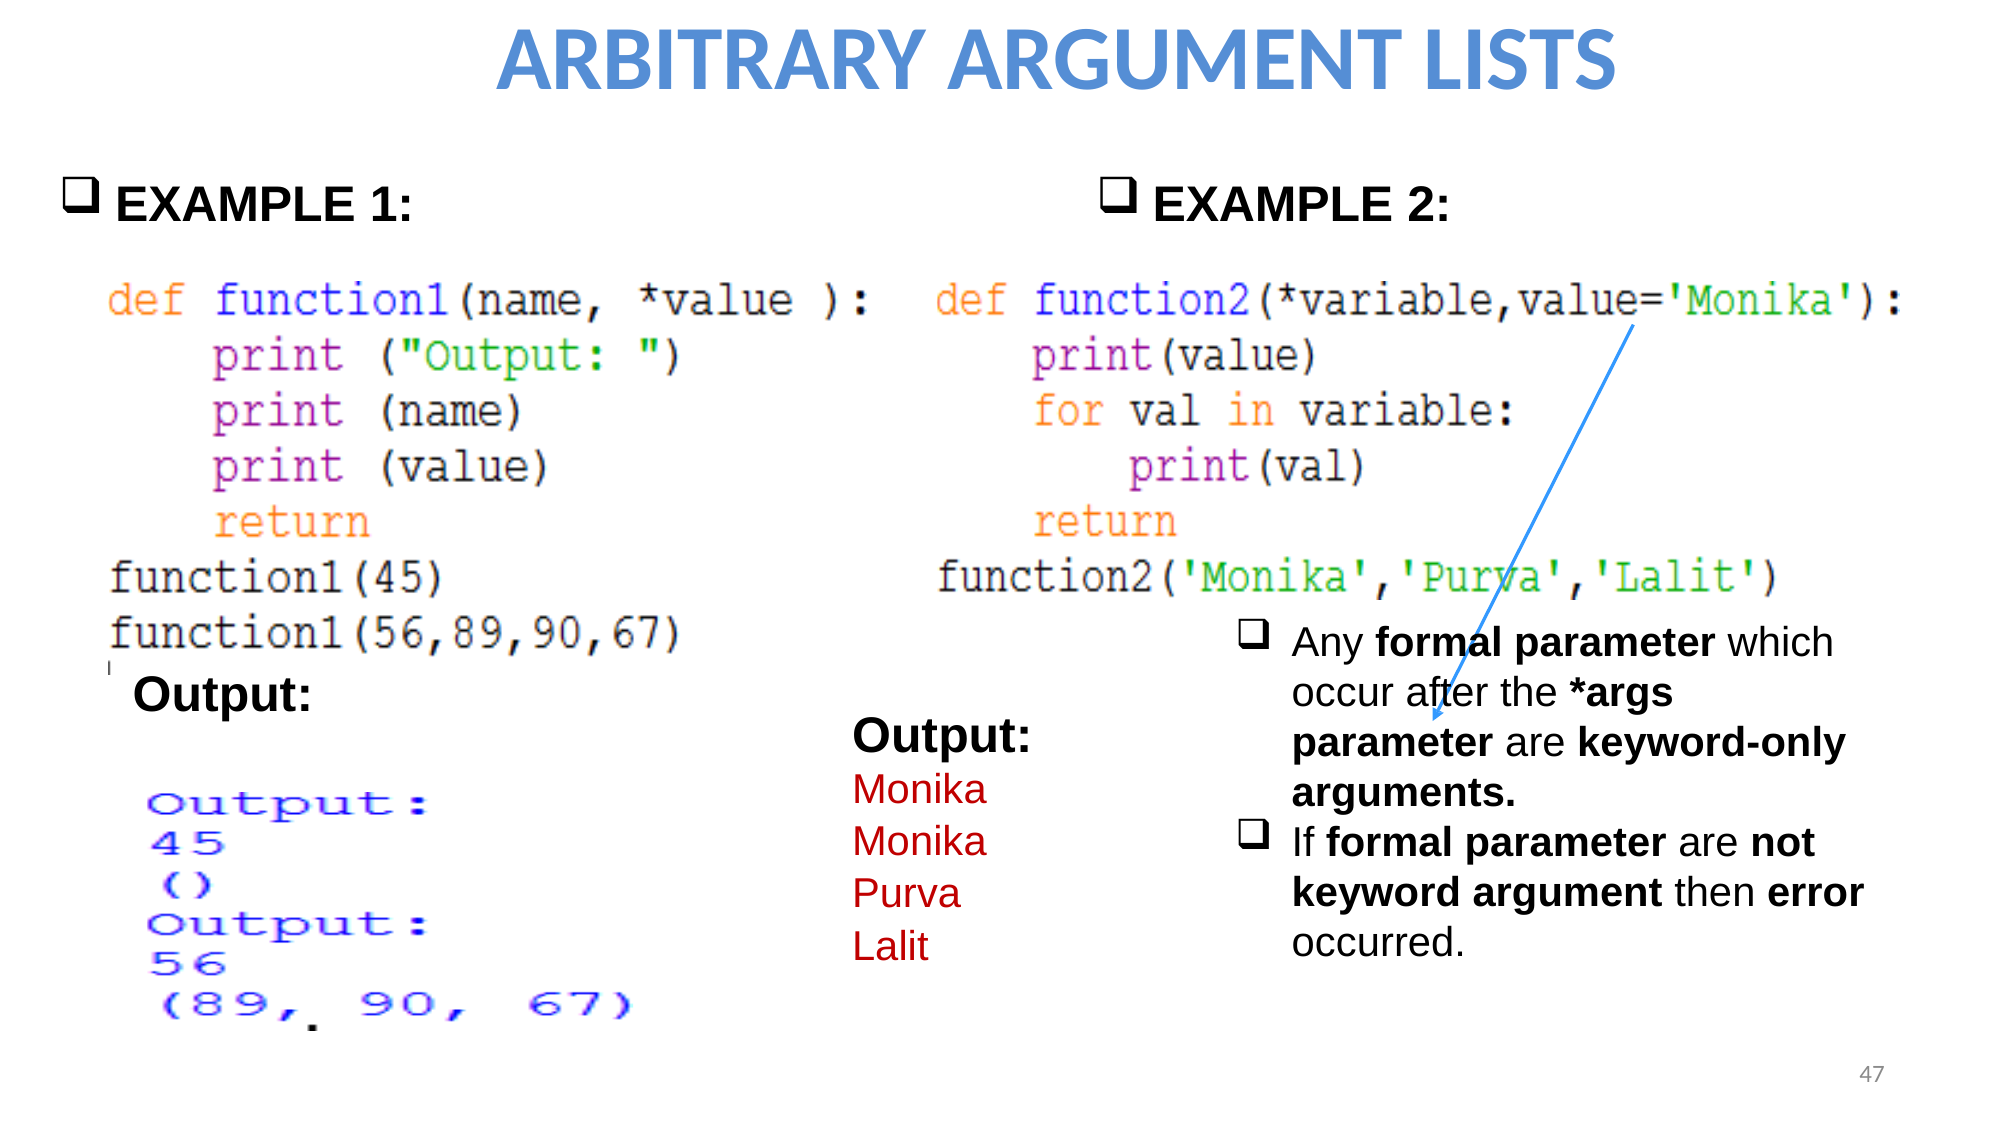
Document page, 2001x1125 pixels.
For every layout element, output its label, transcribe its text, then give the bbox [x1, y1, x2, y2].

slide_number 47 [1433, 1042, 1900, 1103]
text_box [1485, 323, 1635, 612]
text_box [108, 281, 867, 675]
text_box EXAMPLE 1: [56, 169, 617, 232]
text_box [146, 792, 634, 1031]
text_box Output: Monika Monika Purva Lalit [849, 699, 1150, 969]
text_box [936, 281, 1900, 600]
text_box EXAMPLE 2: [1094, 169, 1684, 232]
text_box Any formal parameter which occur after the *args parameter are keyword-only arguments. If formal parameter are not keyword argument then error occurred. [1233, 612, 1917, 965]
text_box Output: [130, 659, 617, 722]
title ARBITRARY ARGUMENT LISTS [368, 0, 1744, 147]
